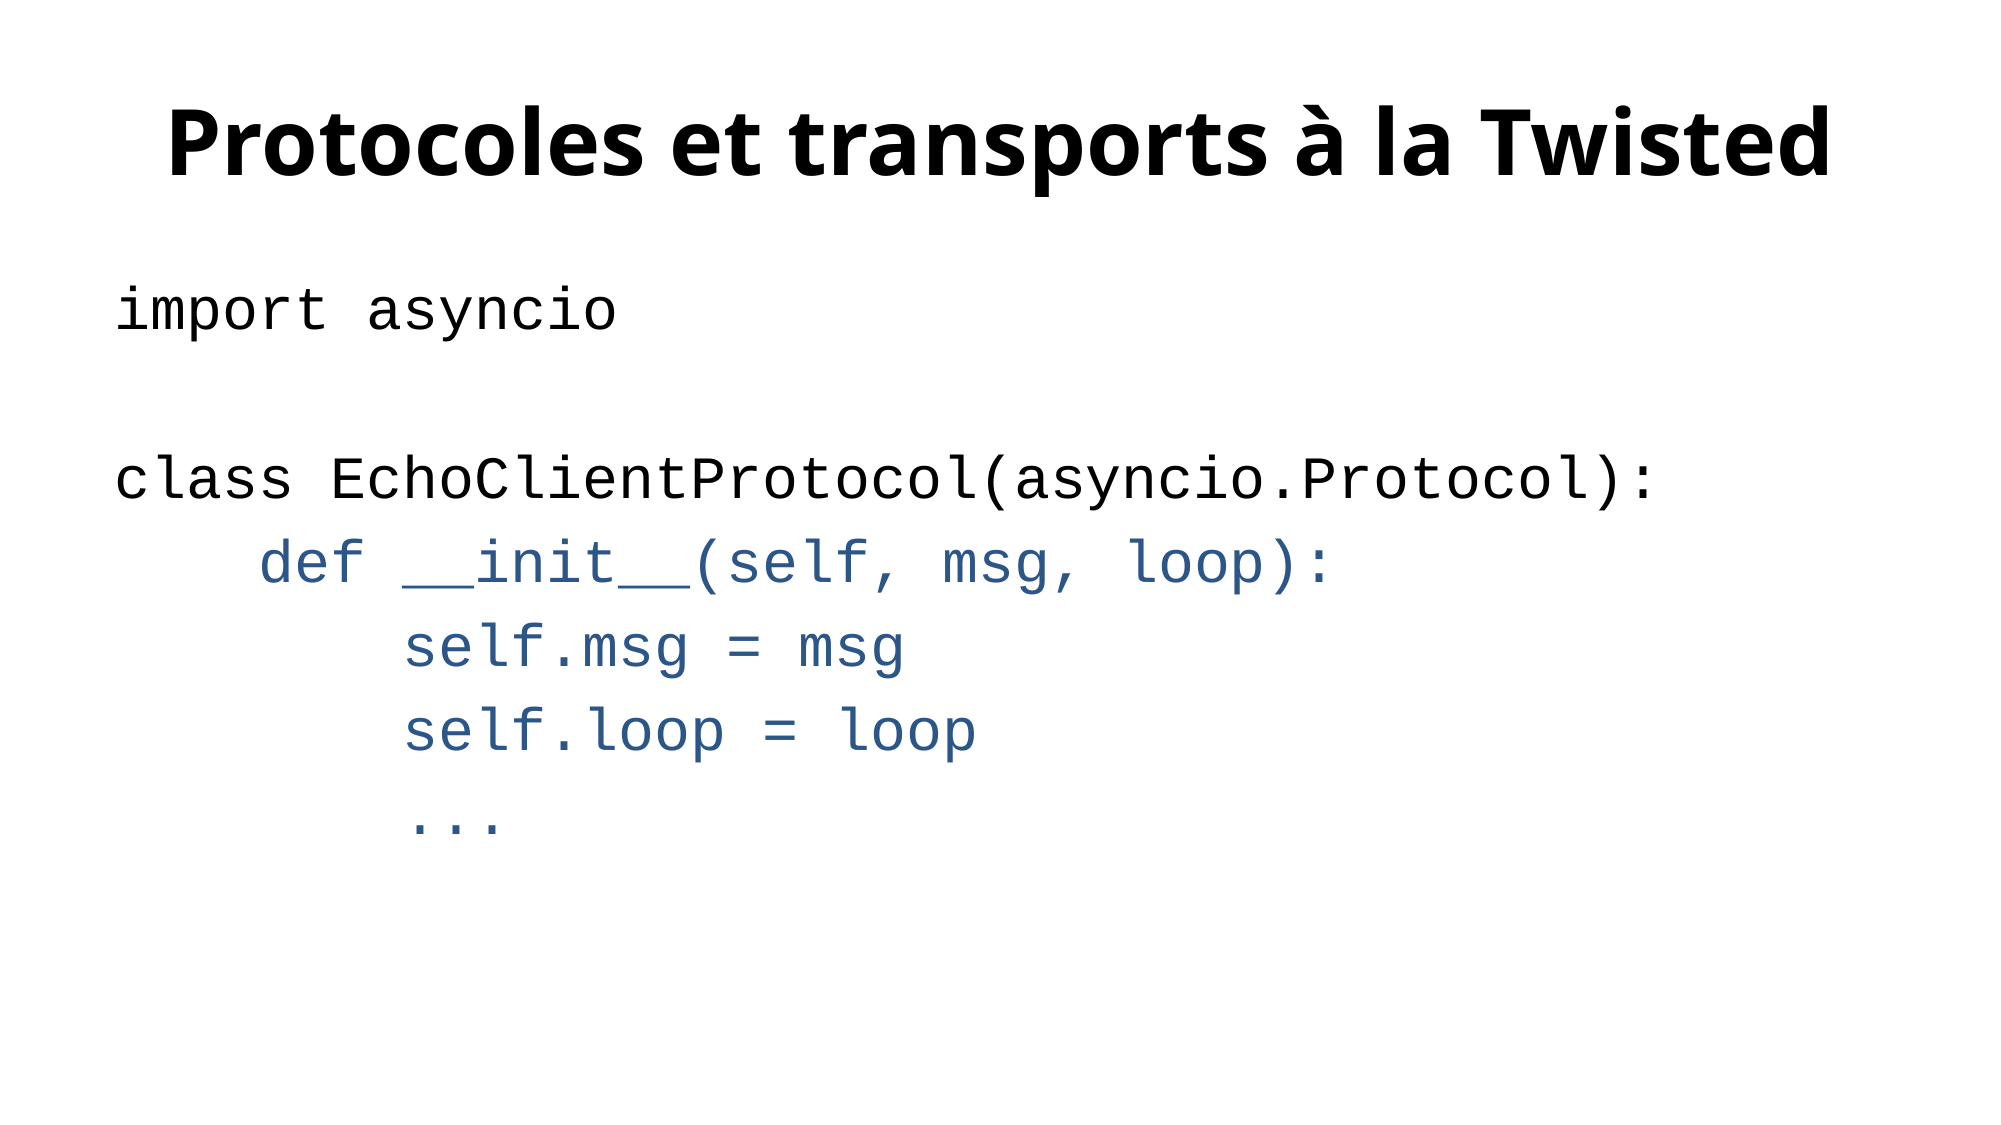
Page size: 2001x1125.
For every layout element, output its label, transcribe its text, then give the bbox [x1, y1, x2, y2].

list import asyncio class EchoClientProtocol(asyncio.Protocol): def __init__(self, msg, loop): self.msg = msg self.loop = loop ... [99, 262, 1900, 1005]
title Protocoles et transports à la Twisted [99, 45, 1900, 233]
